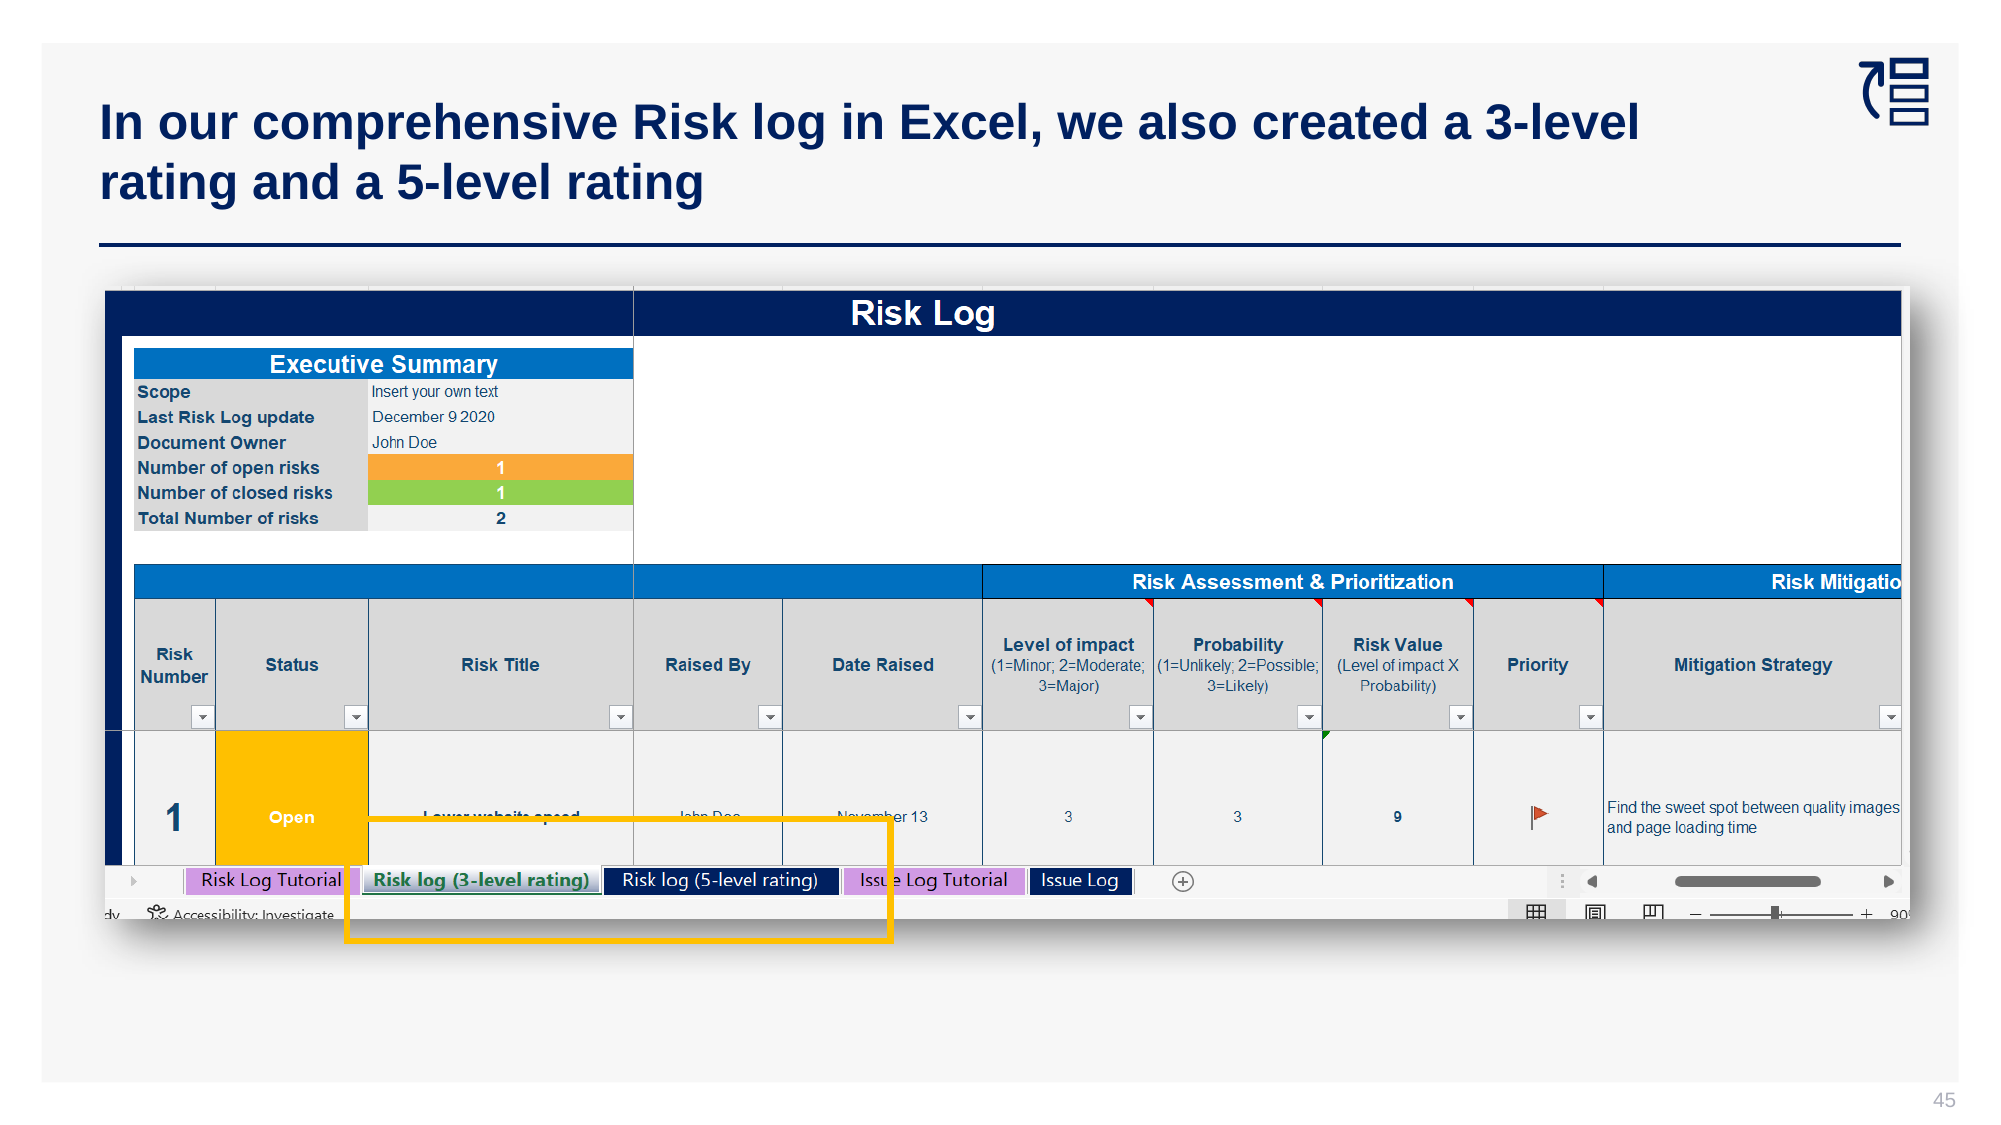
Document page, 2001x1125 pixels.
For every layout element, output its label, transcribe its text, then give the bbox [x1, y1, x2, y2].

picture [105, 286, 1910, 919]
title In our comprehensive Risk log in Excel, we also created a 3-level rating and a 5-level rating [84, 59, 1792, 239]
picture [1847, 45, 1940, 138]
text_box [346, 919, 892, 942]
slide_number 45 [1506, 1088, 1957, 1119]
